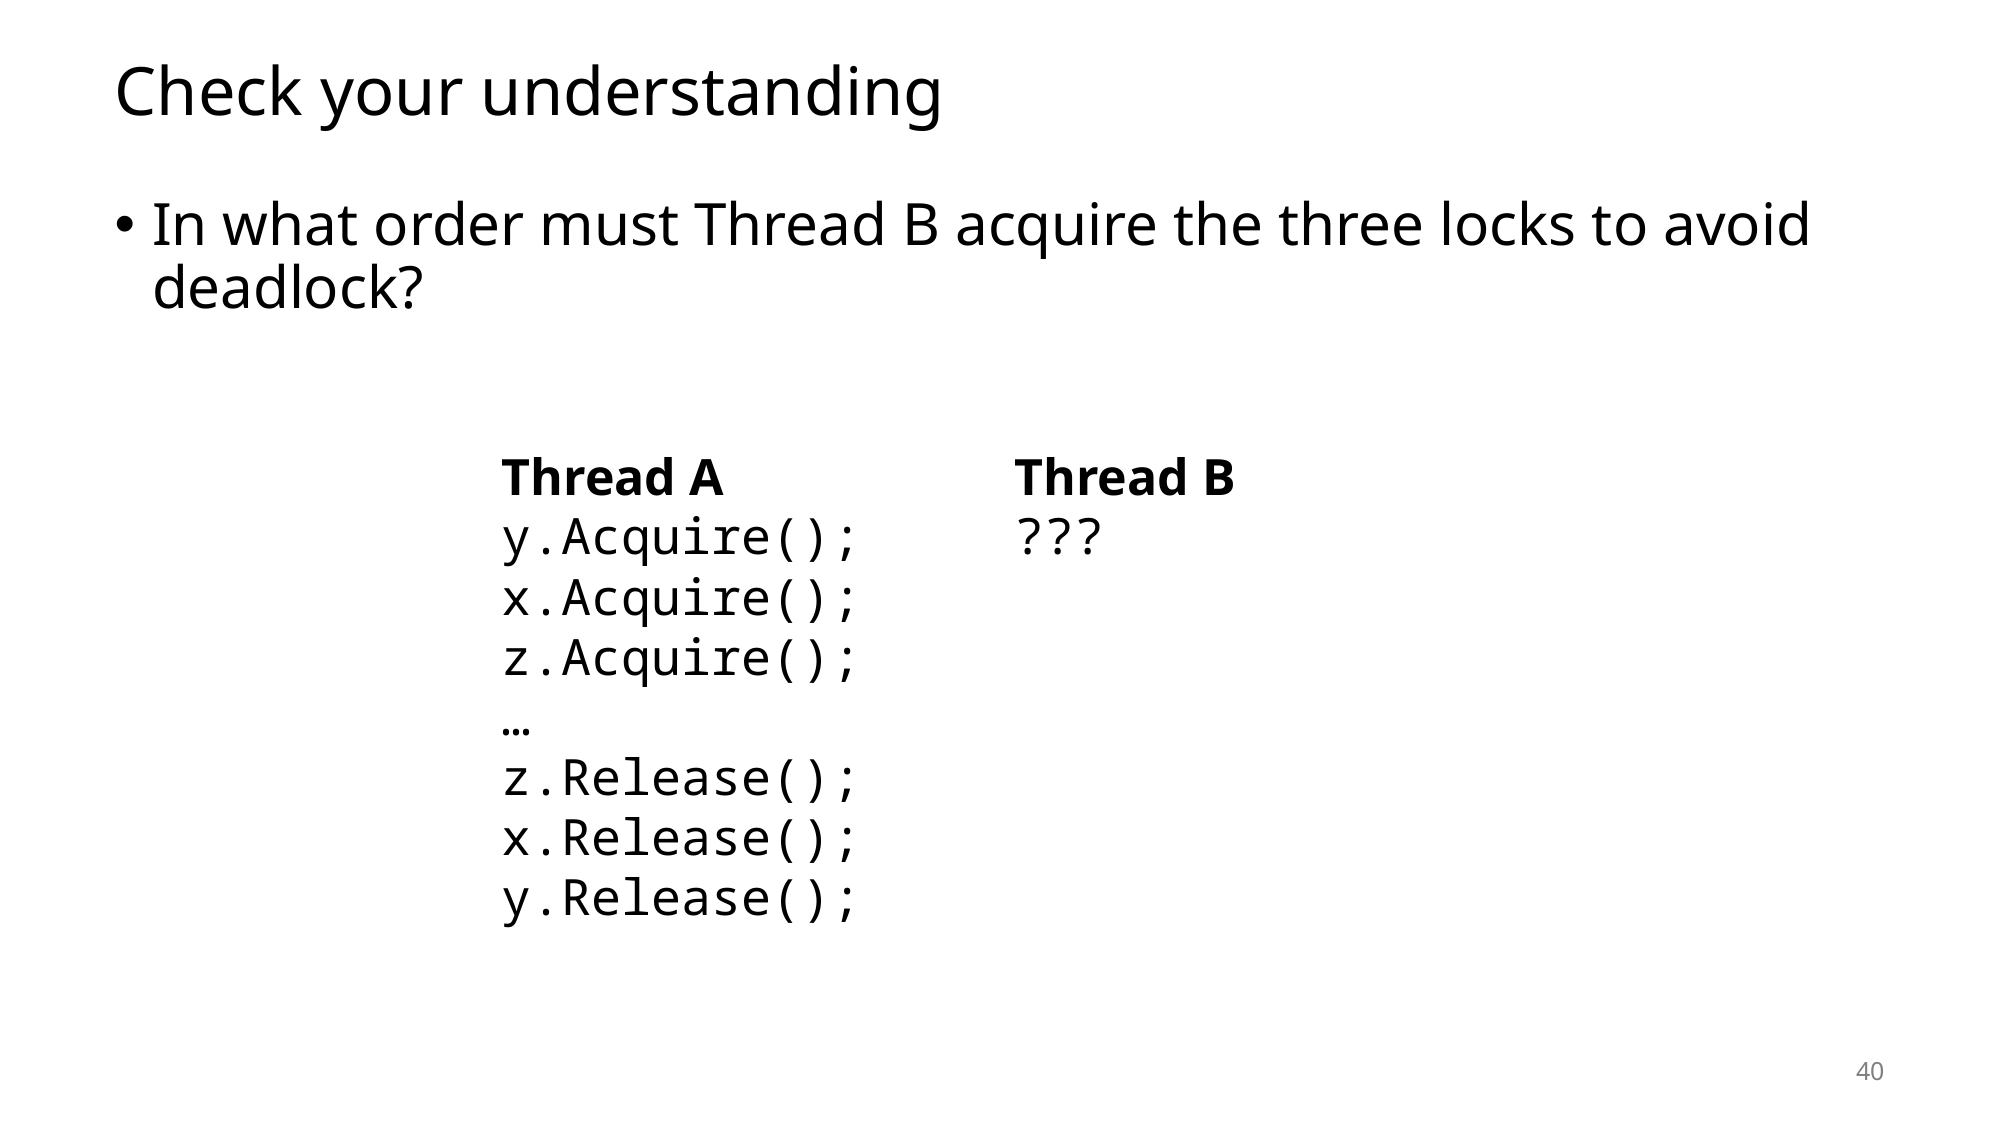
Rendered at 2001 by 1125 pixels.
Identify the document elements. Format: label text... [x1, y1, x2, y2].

slide_number 40 [1749, 1042, 1900, 1103]
text_box Thread B ??? [999, 437, 1427, 573]
title Check your understanding [99, 37, 1900, 150]
list In what order must Thread B acquire the three locks to avoid deadlock? [99, 187, 1900, 1013]
text_box Thread A y.Acquire(); x.Acquire(); z.Acquire(); … z.Release(); x.Release(); y.Release(); [487, 437, 914, 933]
